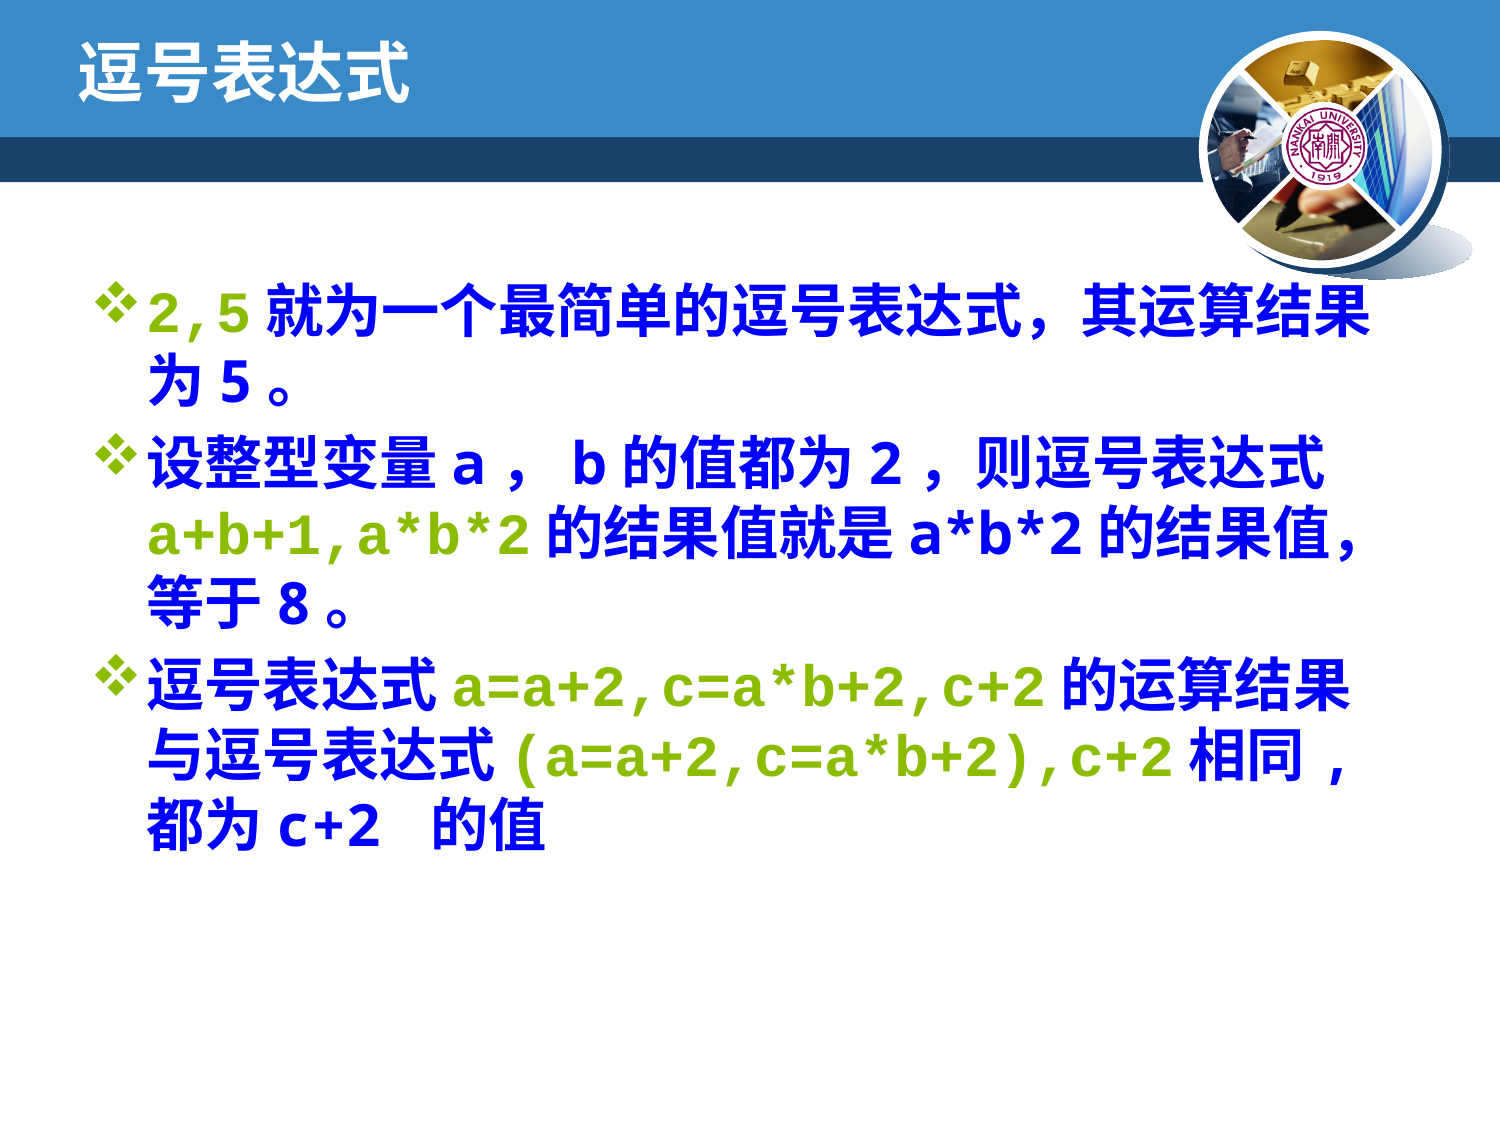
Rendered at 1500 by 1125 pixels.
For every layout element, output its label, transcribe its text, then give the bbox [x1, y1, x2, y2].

list 2,5就为一个最简单的逗号表达式，其运算结果为5。 设整型变量a，b的值都为2，则逗号表达式 a+b+1,a*b*2的结果值就是a*b*2的结果值，等于8。 逗号表达式a=a+2,c=a*b+2,c+2的运算结果与逗号表达式(a=a+2,c=a*b+2),c+2相同,都为c+2 的值 [75, 267, 1425, 1065]
title 逗号表达式 [62, 24, 1275, 118]
picture [1207, 40, 1433, 261]
